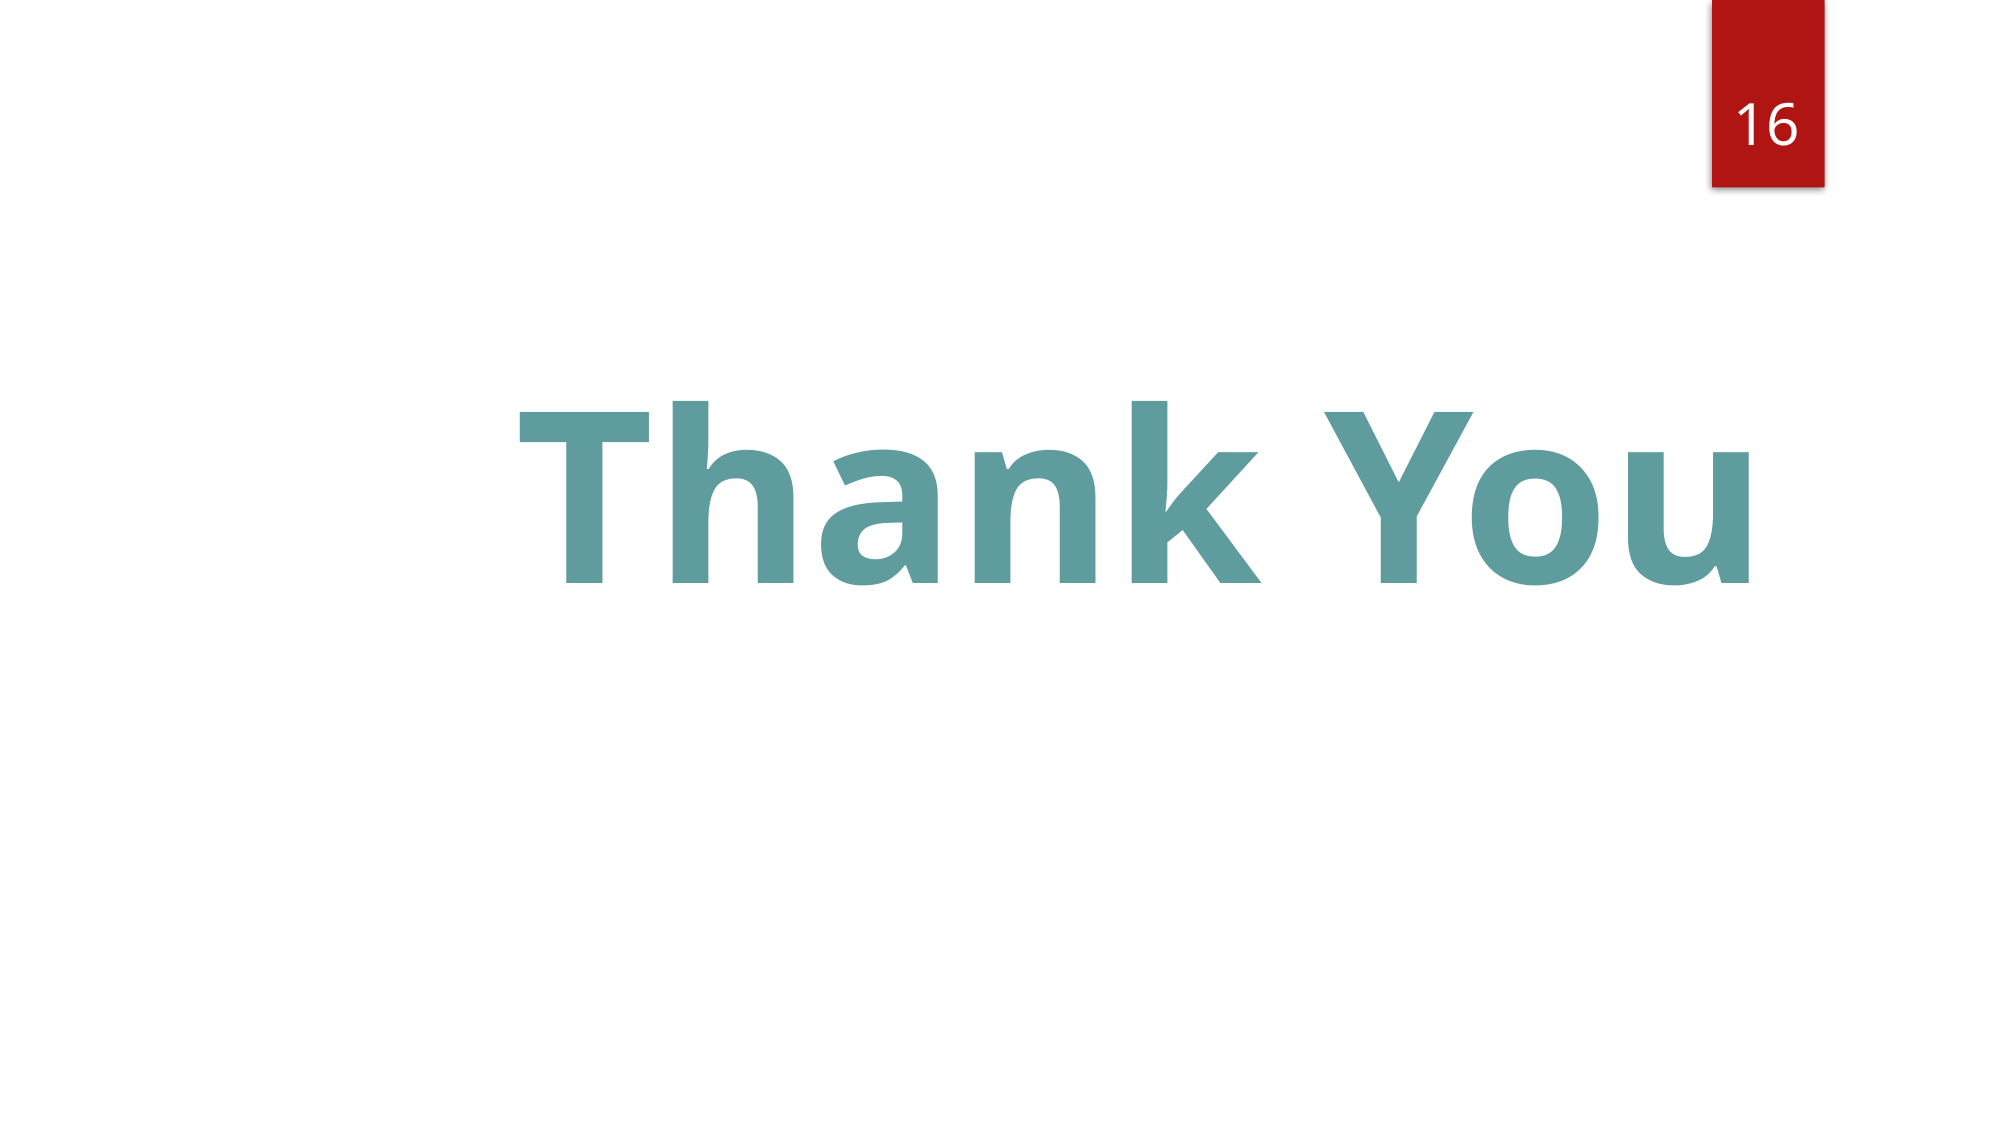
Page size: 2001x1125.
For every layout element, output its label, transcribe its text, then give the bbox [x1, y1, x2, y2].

slide_number 16 [1698, 48, 1836, 175]
title Thank You [282, 307, 2000, 769]
